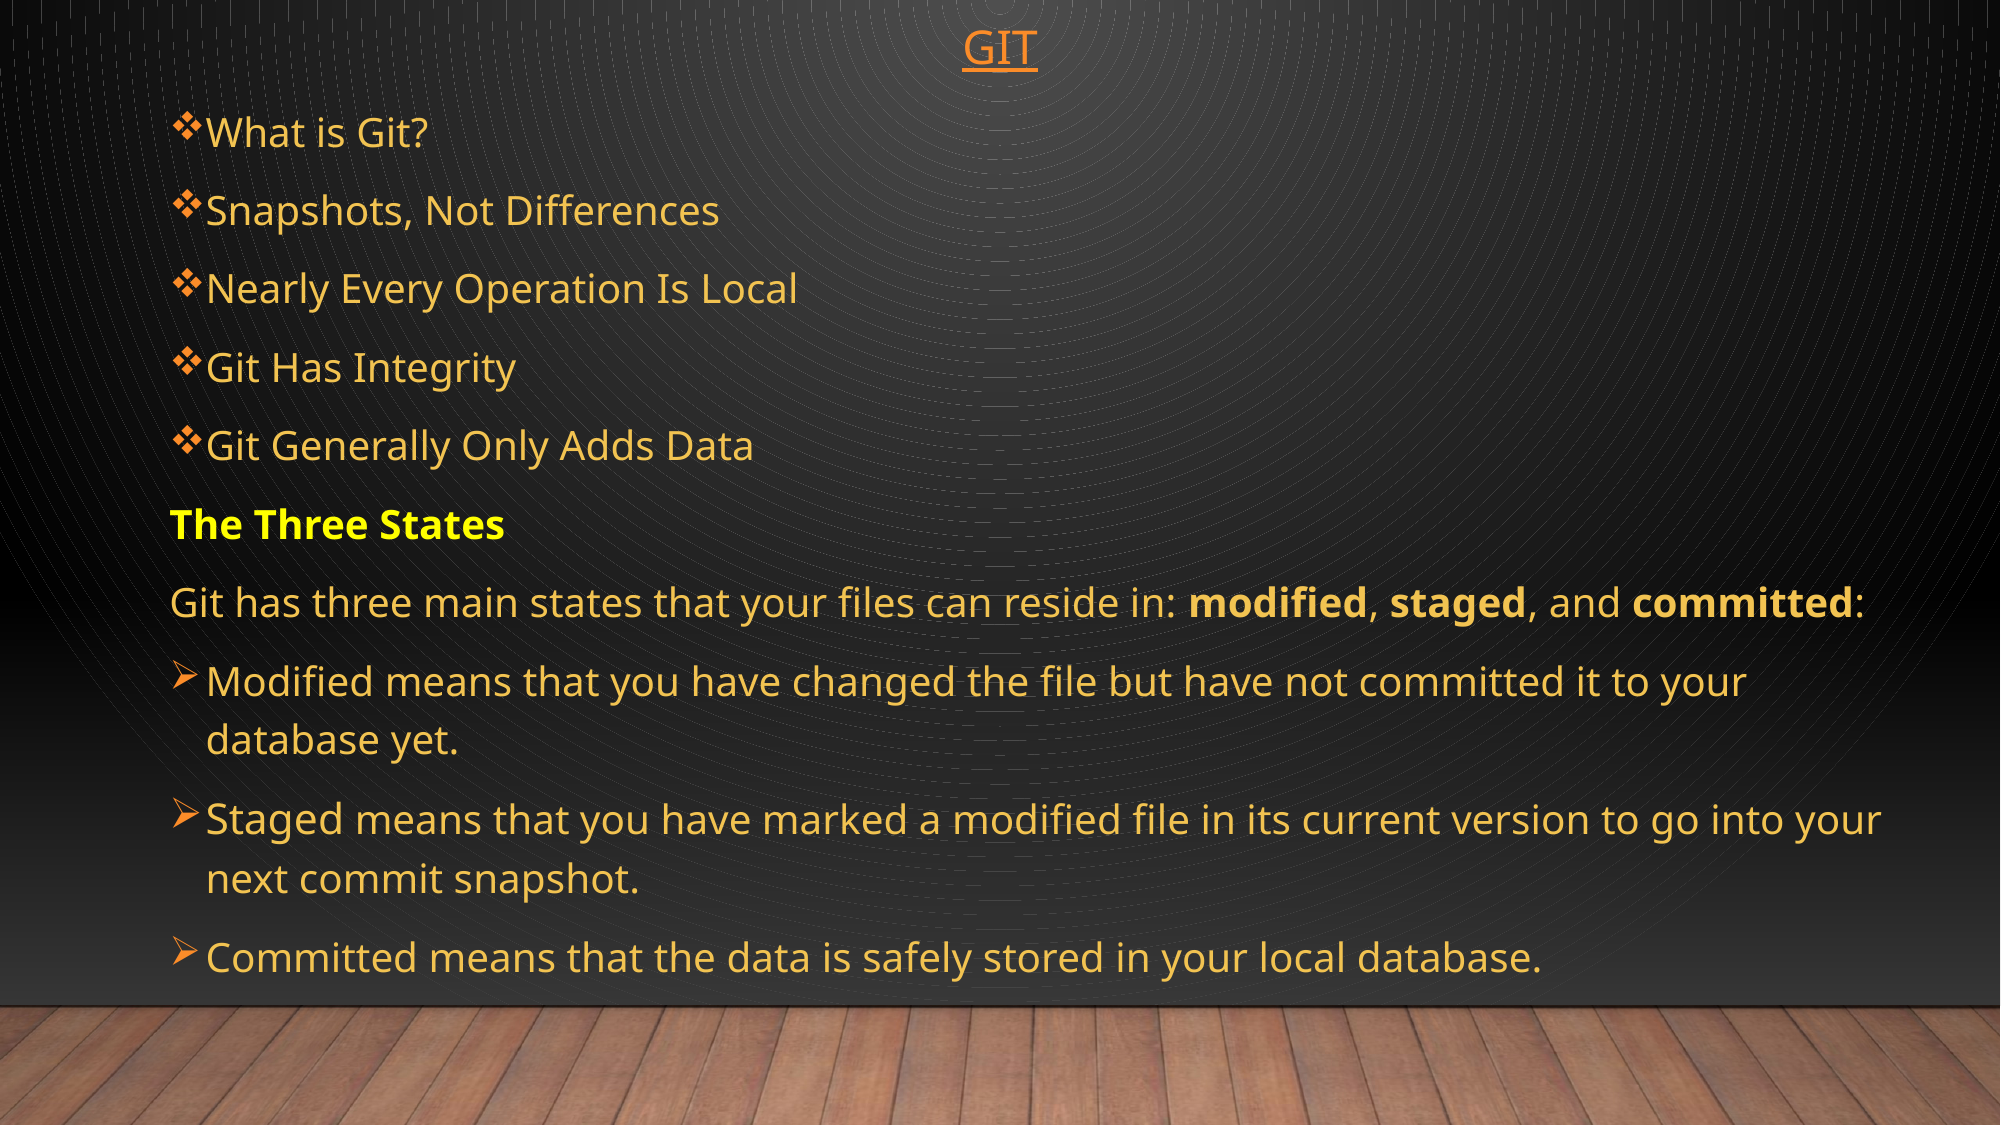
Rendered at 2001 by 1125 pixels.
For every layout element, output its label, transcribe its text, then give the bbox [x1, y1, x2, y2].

picture [0, 1005, 2000, 1125]
list What is Git? Snapshots, Not Differences Nearly Every Operation Is Local Git Has Integrity Git Generally Only Adds Data The Three States Git has three main states that your files can reside in: modified, staged, and committed: Modified means that you have changed the file but have not committed it to your database yet. Staged means that you have marked a modified file in its current version to go into your next commit snapshot. Committed means that the data is safely stored in your local database. [154, 89, 1927, 1003]
title GIT [238, 16, 1763, 83]
